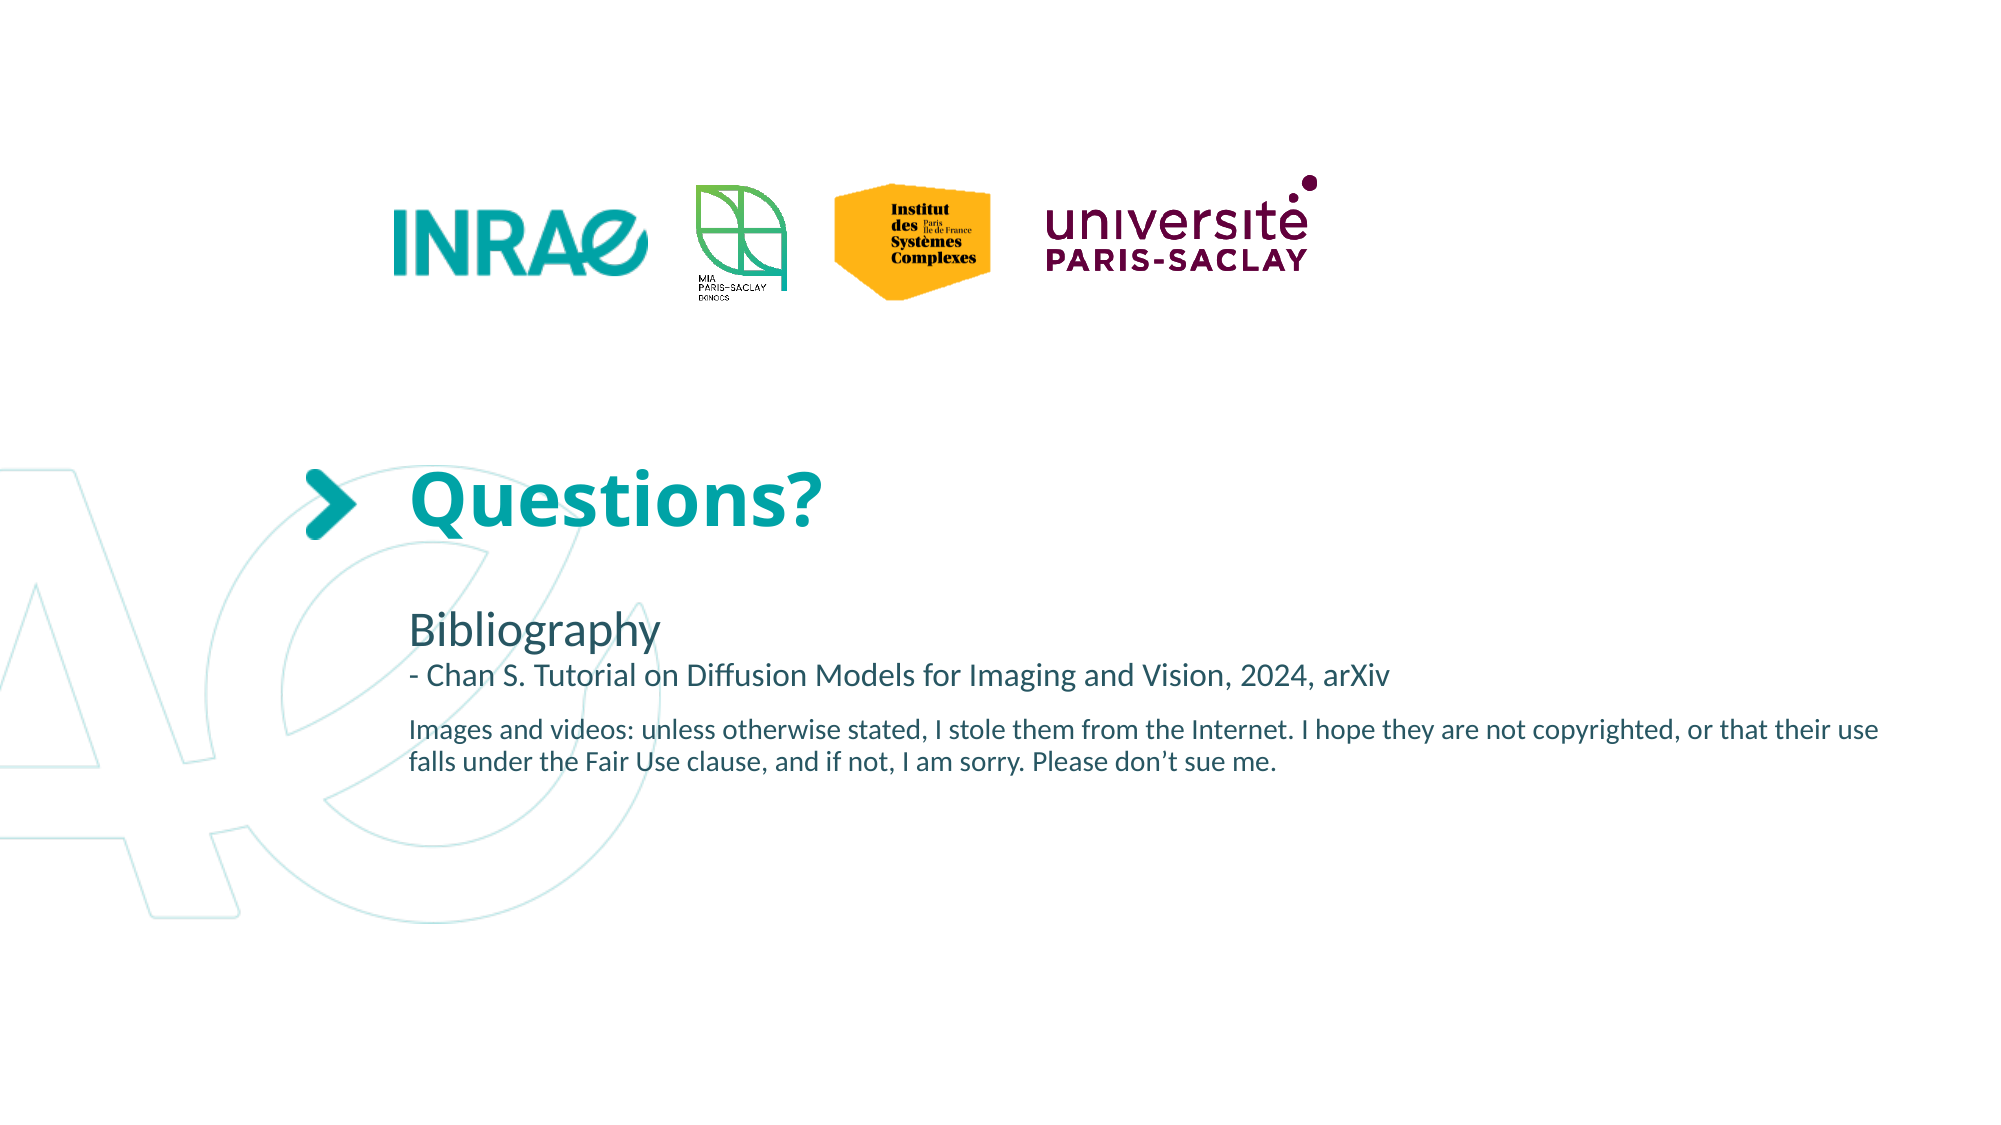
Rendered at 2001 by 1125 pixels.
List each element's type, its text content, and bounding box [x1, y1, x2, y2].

subtitle Bibliography - Chan S. Tutorial on Diffusion Models for Imaging and Vision, 2024, arXiv Images and videos: unless otherwise stated, I stole them from the Internet. I hope they are not copyrighted, or that their use falls under the Fair Use clause, and if not, I am sorry. Please don’t sue me. [394, 596, 1927, 1018]
title Questions? [394, 453, 1894, 596]
picture [0, 465, 394, 924]
picture [394, 208, 648, 278]
picture [810, 170, 1023, 316]
picture [679, 167, 803, 318]
picture [1047, 175, 1317, 271]
